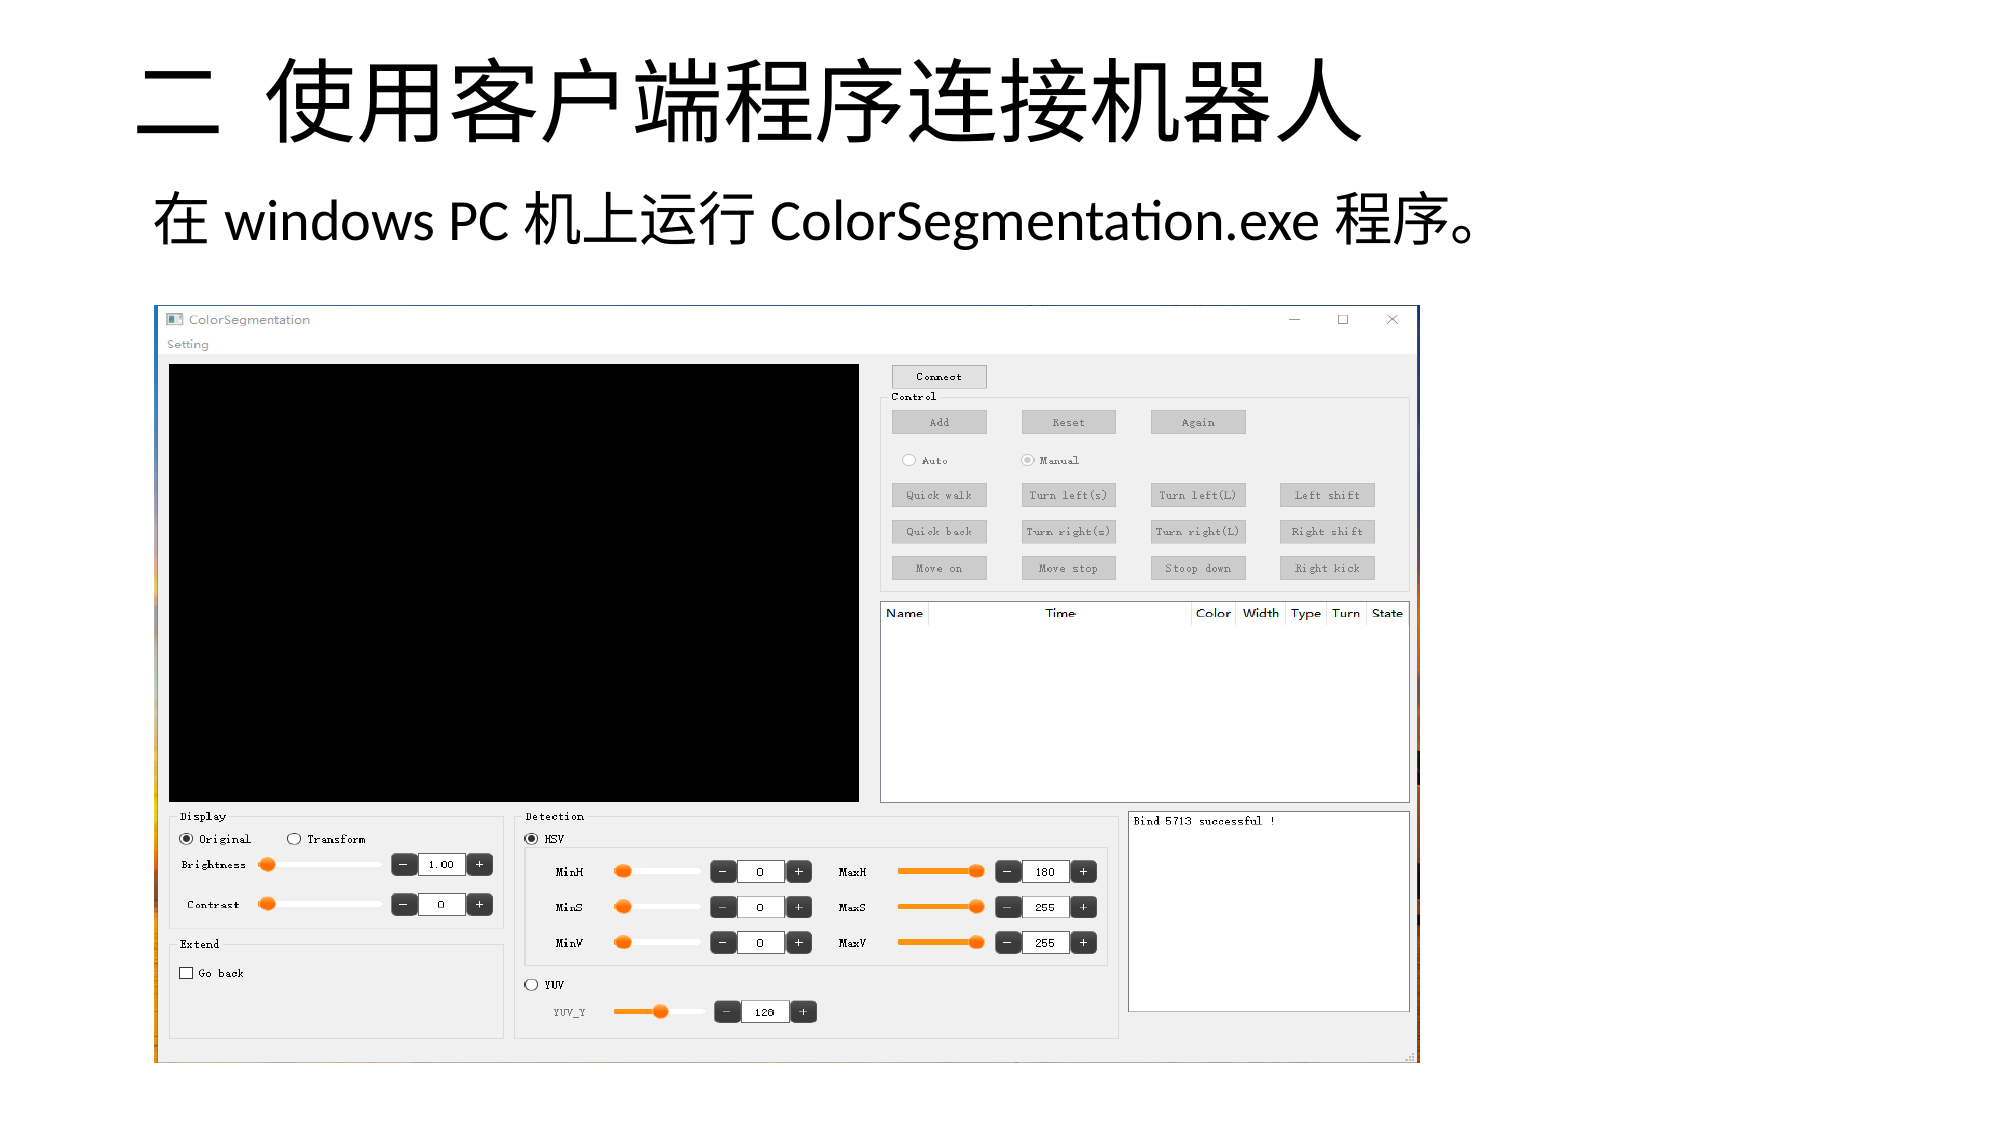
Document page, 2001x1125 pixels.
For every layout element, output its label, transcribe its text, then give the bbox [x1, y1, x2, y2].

title 二 使用客户端程序连接机器人 [117, 28, 1840, 183]
picture [154, 305, 1420, 1063]
list 在windows PC机上运行ColorSegmentation.exe程序。 [137, 182, 1863, 1014]
